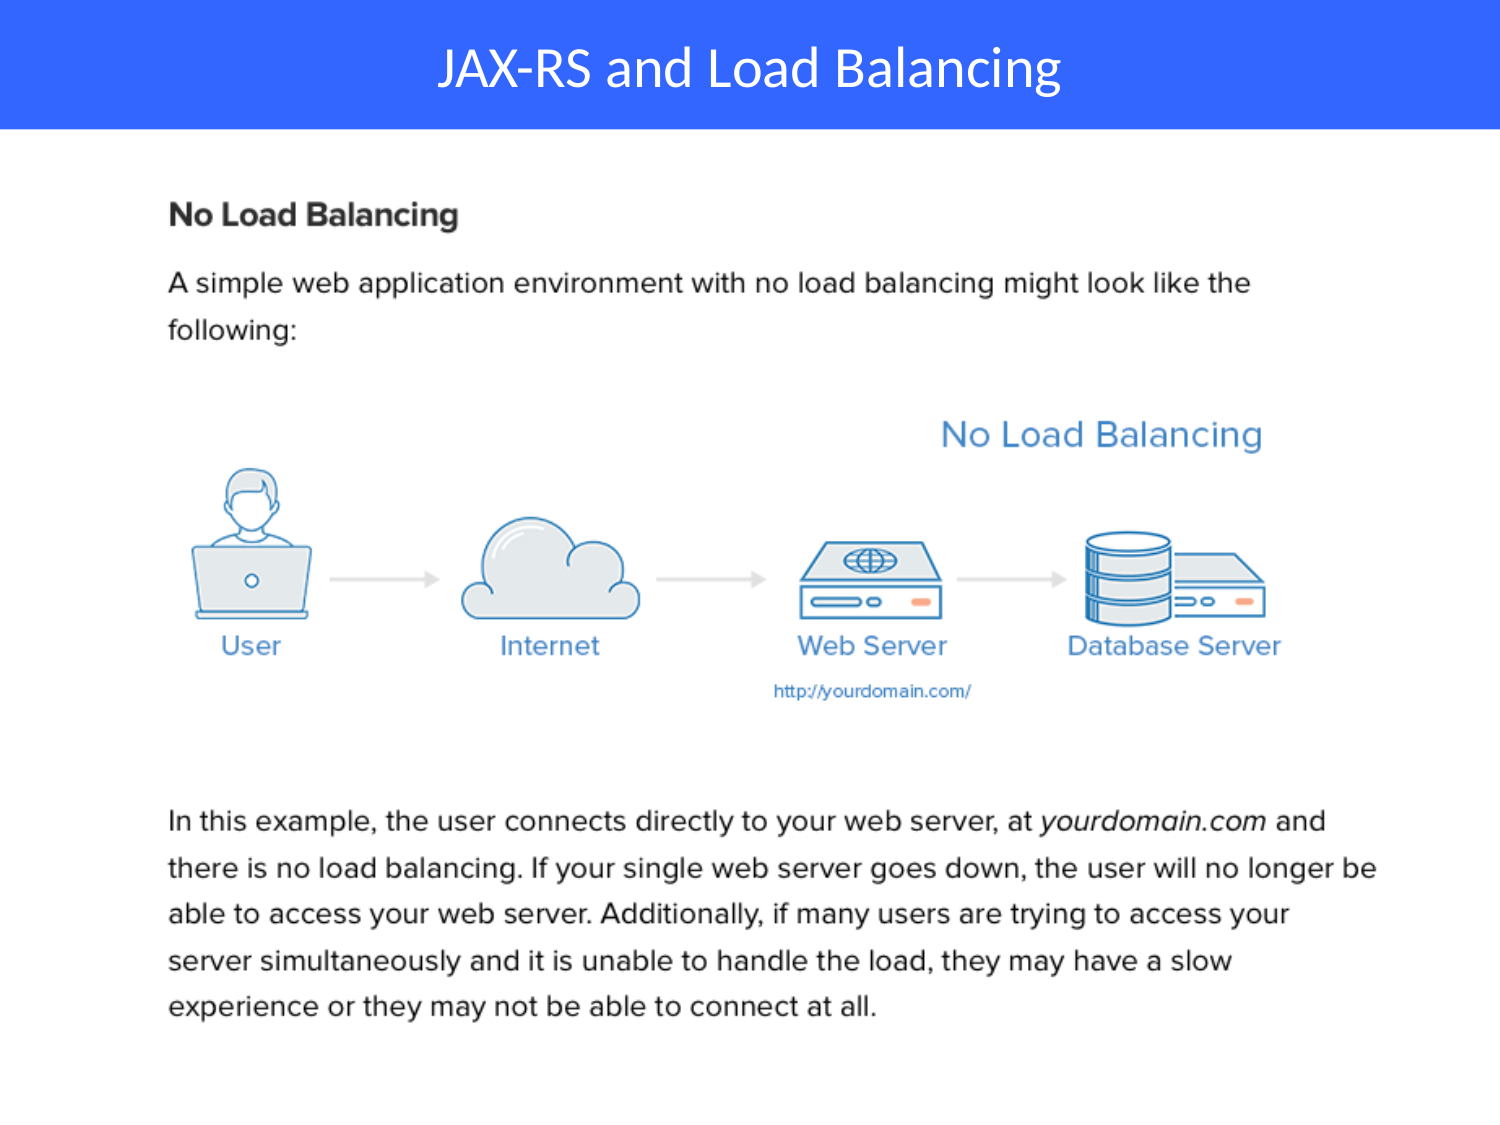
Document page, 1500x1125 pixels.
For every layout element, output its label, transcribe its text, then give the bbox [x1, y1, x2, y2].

title JAX-RS and Load Balancing [0, 0, 1500, 130]
picture [95, 158, 1417, 1040]
